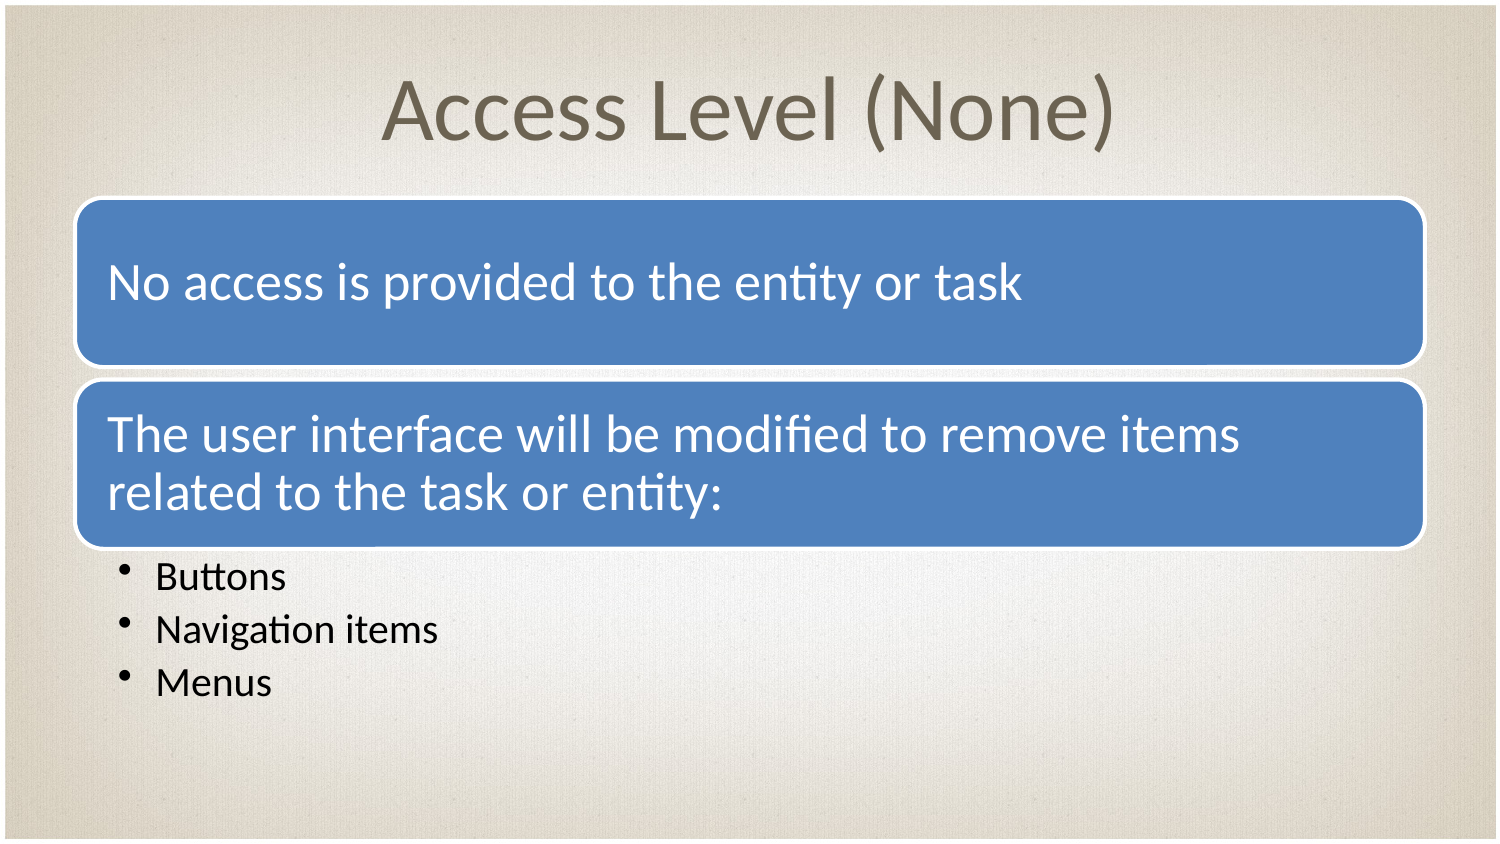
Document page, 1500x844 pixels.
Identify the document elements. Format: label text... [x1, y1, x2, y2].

picture [0, 0, 1500, 844]
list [74, 196, 1426, 723]
title Access Level (None) [75, 33, 1425, 175]
